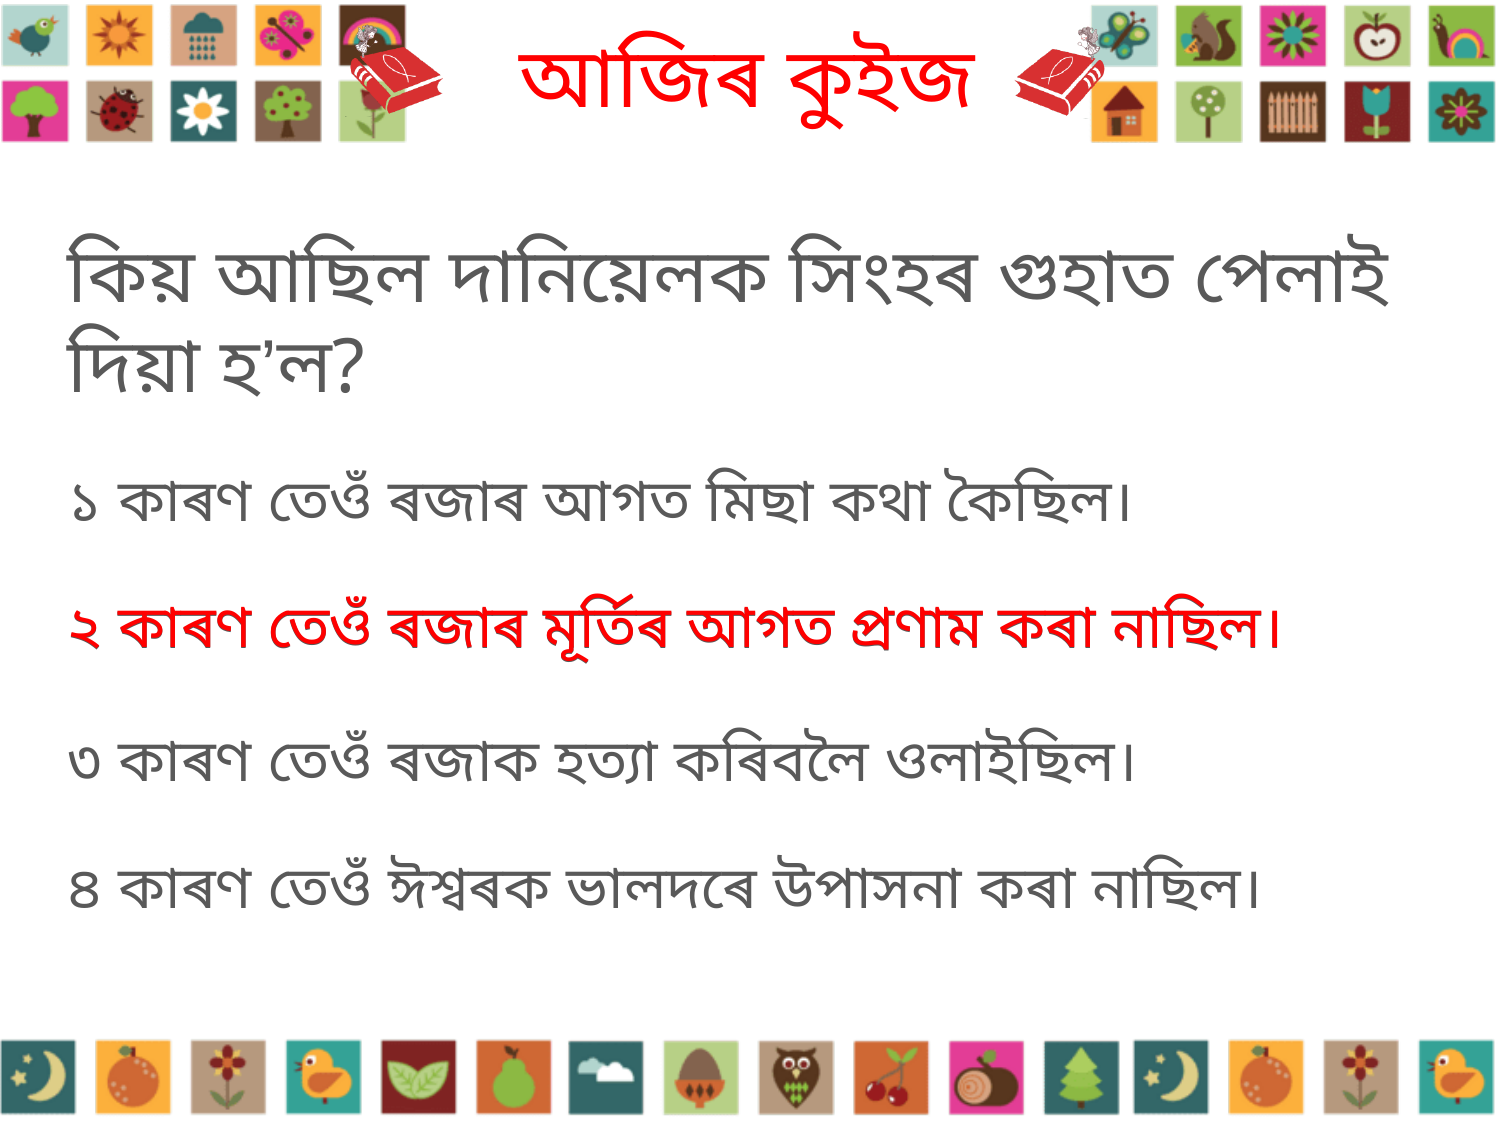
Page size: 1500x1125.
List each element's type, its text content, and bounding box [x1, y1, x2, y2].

text_box আজিৰ কুইজ [425, 16, 1078, 131]
picture [0, 3, 475, 150]
text_box ১ কাৰণ তেওঁ ৰজাৰ আগত মিছা কথা কৈছিল। [53, 456, 1436, 541]
picture [982, 3, 1500, 150]
text_box ৩ কাৰণ তেওঁ ৰজাক হত্যা কৰিবলৈ ওলাইছিল। [53, 716, 1483, 801]
text_box ৪ কাৰণ তেওঁ ঈশ্বৰক ভালদৰে উপাসনা কৰা নাছিল। [53, 842, 1483, 928]
text_box কিয় আছিল দানিয়েলক সিংহৰ গুহাত পেলাই দিয়া হ’ল? [53, 219, 1436, 415]
text_box ২ কাৰণ তেওঁ ৰজাৰ মূৰ্তিৰ আগত প্ৰণাম কৰা নাছিল। [53, 581, 1483, 667]
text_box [0, 1028, 1500, 1118]
